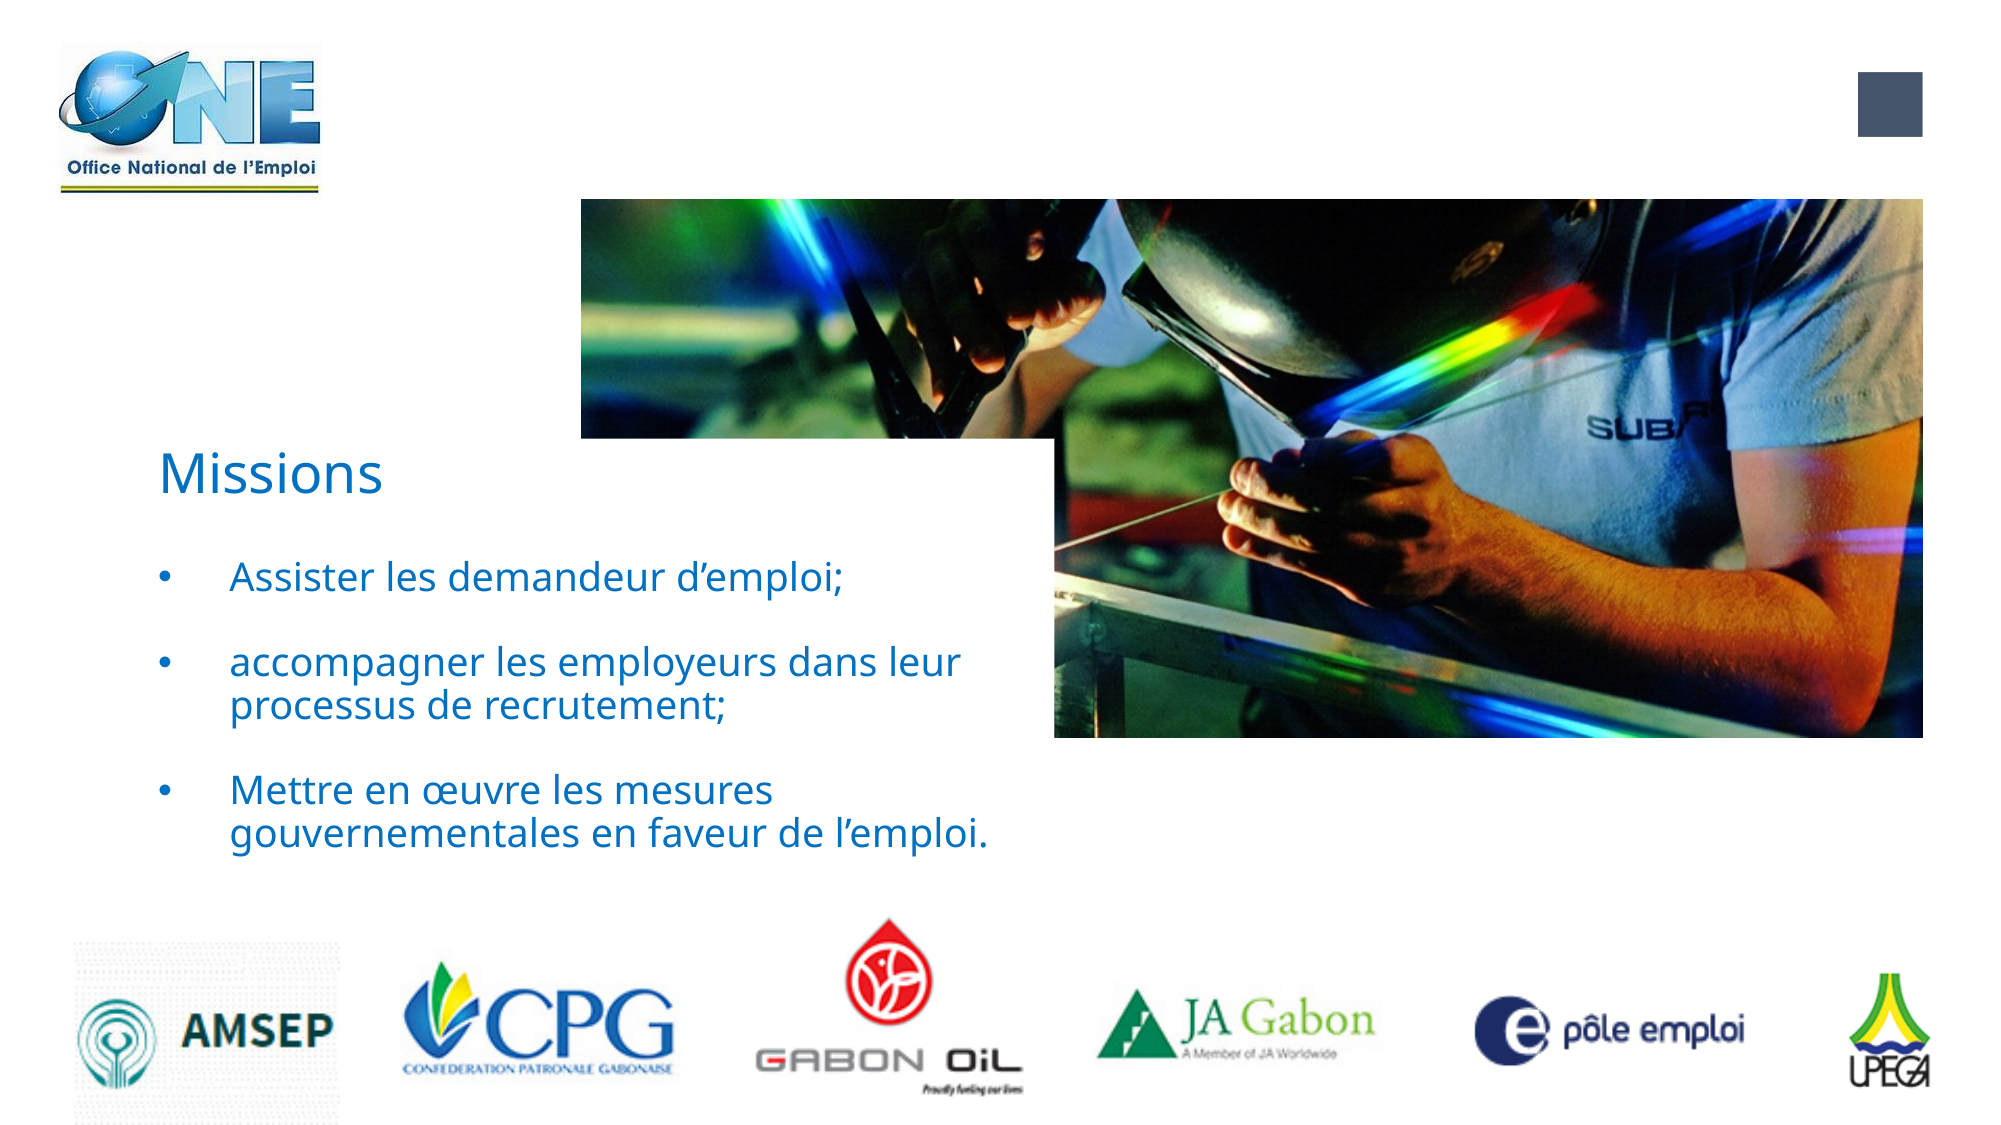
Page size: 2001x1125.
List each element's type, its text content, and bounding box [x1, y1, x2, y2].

slide_number 2 [1854, 78, 1927, 130]
picture [399, 933, 681, 1117]
picture [74, 941, 340, 1125]
text_box [1857, 130, 1924, 138]
text_box Missions Assister les demandeur d’emploi; accompagner les employeurs dans leur processus de recrutement; Mettre en œuvre les mesures gouvernementales en faveur de l’emploi. [143, 438, 1055, 865]
picture [1780, 965, 2000, 1096]
picture [740, 915, 1049, 1099]
text_box [1857, 71, 1924, 78]
picture [1471, 941, 1751, 1125]
picture [581, 199, 1923, 738]
picture [41, 42, 339, 200]
picture [1093, 933, 1383, 1117]
